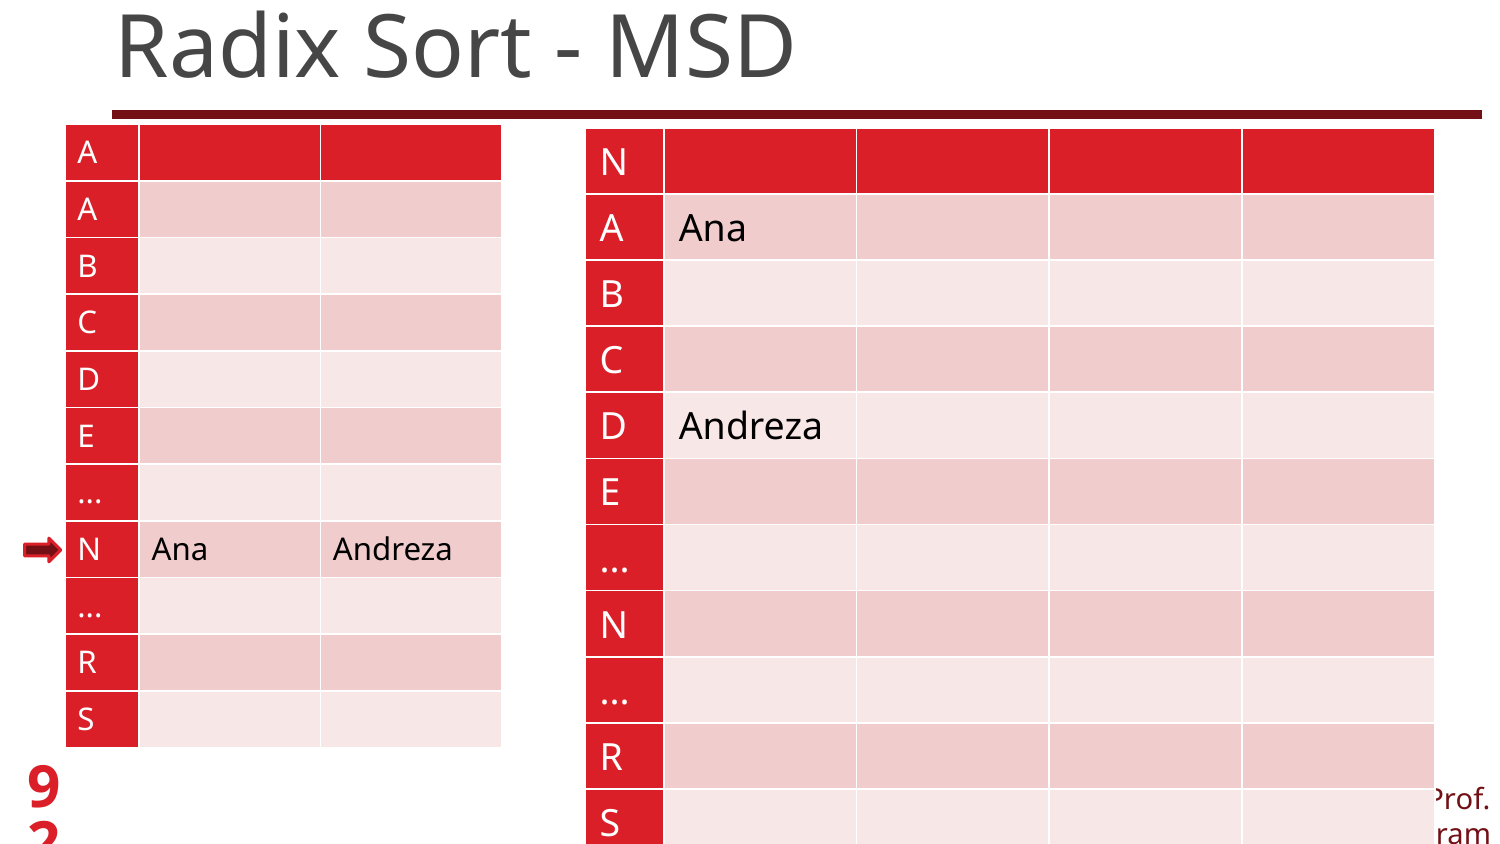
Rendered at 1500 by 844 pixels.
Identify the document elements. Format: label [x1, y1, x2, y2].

table_cell [1243, 724, 1434, 788]
table_cell [665, 195, 856, 259]
table_cell [1243, 790, 1434, 844]
table_cell [586, 261, 663, 325]
table_cell [140, 692, 320, 747]
table_cell [665, 261, 856, 325]
table_cell [665, 591, 856, 656]
table_cell [665, 724, 856, 788]
table_cell [1050, 724, 1241, 788]
table_cell [665, 658, 856, 722]
table_cell [586, 658, 663, 722]
table_cell [66, 692, 138, 747]
table_cell [1050, 790, 1241, 844]
table_cell [321, 182, 501, 237]
slide_number [12, 762, 108, 810]
table_cell [665, 525, 856, 590]
table_cell [321, 295, 501, 350]
table_cell [1050, 195, 1241, 259]
table_cell [1243, 459, 1434, 524]
table_cell [1243, 525, 1434, 590]
table_cell [857, 591, 1048, 656]
table_cell [1050, 261, 1241, 325]
table_cell [66, 238, 138, 293]
table_cell [586, 724, 663, 788]
table_header [1050, 129, 1241, 193]
table_cell [857, 658, 1048, 722]
table_cell [140, 295, 320, 350]
table_cell [1243, 393, 1434, 458]
footer [1436, 793, 1500, 838]
table_cell [321, 238, 501, 293]
table_cell [66, 578, 138, 633]
table_cell [857, 195, 1048, 259]
table_cell [586, 195, 663, 259]
table_cell [321, 635, 501, 690]
text_box [23, 536, 62, 564]
table_header [66, 125, 138, 180]
table_cell [586, 525, 663, 590]
table_cell [665, 393, 856, 458]
table_cell [321, 408, 501, 463]
table_cell [321, 578, 501, 633]
table_cell [1050, 327, 1241, 391]
table_cell [1050, 459, 1241, 524]
table_cell [586, 591, 663, 656]
table_cell [857, 724, 1048, 788]
table_cell [66, 522, 138, 577]
table_cell [1050, 525, 1241, 590]
table_cell [66, 352, 138, 407]
table_cell [140, 408, 320, 463]
table_cell [140, 522, 320, 577]
table_cell [857, 790, 1048, 844]
table_cell [1243, 261, 1434, 325]
table_cell [1243, 658, 1434, 722]
table_cell [1050, 658, 1241, 722]
table_cell [857, 393, 1048, 458]
table_cell [321, 692, 501, 747]
table_cell [665, 790, 856, 844]
table_cell [140, 352, 320, 407]
table_cell [586, 327, 663, 391]
table_cell [66, 295, 138, 350]
table_cell [586, 790, 663, 844]
title [99, 3, 1483, 103]
table_header [1243, 129, 1434, 193]
table_cell [857, 525, 1048, 590]
table_cell [321, 352, 501, 407]
table_cell [1243, 591, 1434, 656]
table_cell [140, 578, 320, 633]
table_header [586, 129, 663, 193]
table_header [321, 125, 501, 180]
table_cell [586, 393, 663, 458]
table_cell [66, 465, 138, 520]
table_cell [857, 459, 1048, 524]
table_cell [66, 408, 138, 463]
table_cell [66, 635, 138, 690]
table_cell [1050, 591, 1241, 656]
table_header [140, 125, 320, 180]
table_cell [140, 465, 320, 520]
table_cell [140, 238, 320, 293]
table_header [857, 129, 1048, 193]
table_cell [66, 182, 138, 237]
table_cell [586, 459, 663, 524]
table_header [665, 129, 856, 193]
table_cell [1243, 195, 1434, 259]
table_cell [140, 182, 320, 237]
table_cell [1243, 327, 1434, 391]
table_cell [140, 635, 320, 690]
table_cell [665, 327, 856, 391]
table_cell [857, 261, 1048, 325]
table_cell [321, 465, 501, 520]
table_cell [1050, 393, 1241, 458]
table_cell [321, 522, 501, 577]
table_cell [857, 327, 1048, 391]
table_cell [665, 459, 856, 524]
